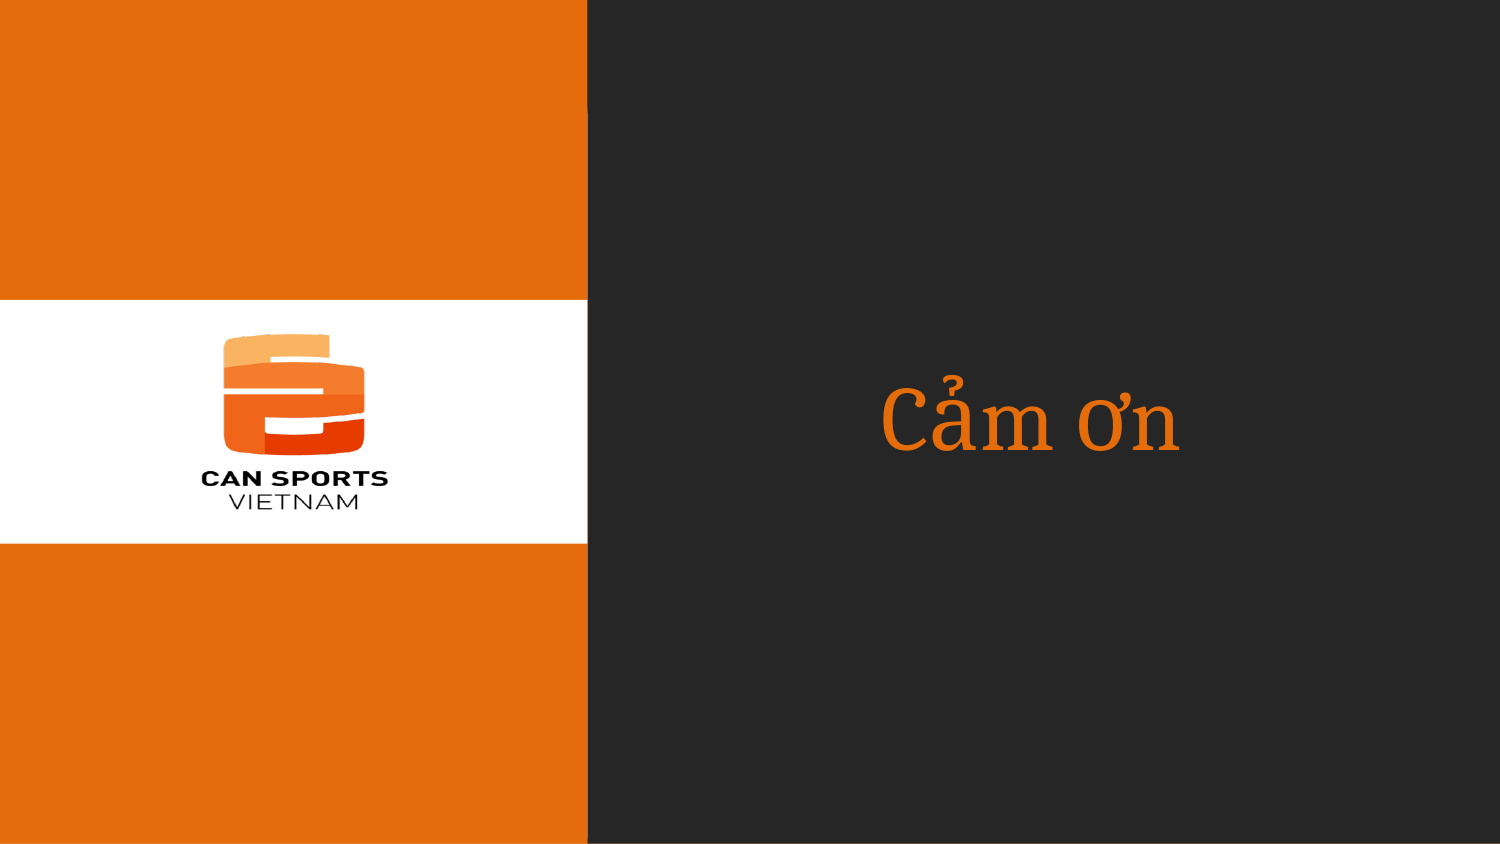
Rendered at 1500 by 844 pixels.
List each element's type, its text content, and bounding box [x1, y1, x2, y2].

title Cảm ơn [612, 351, 1451, 493]
picture [195, 319, 392, 525]
